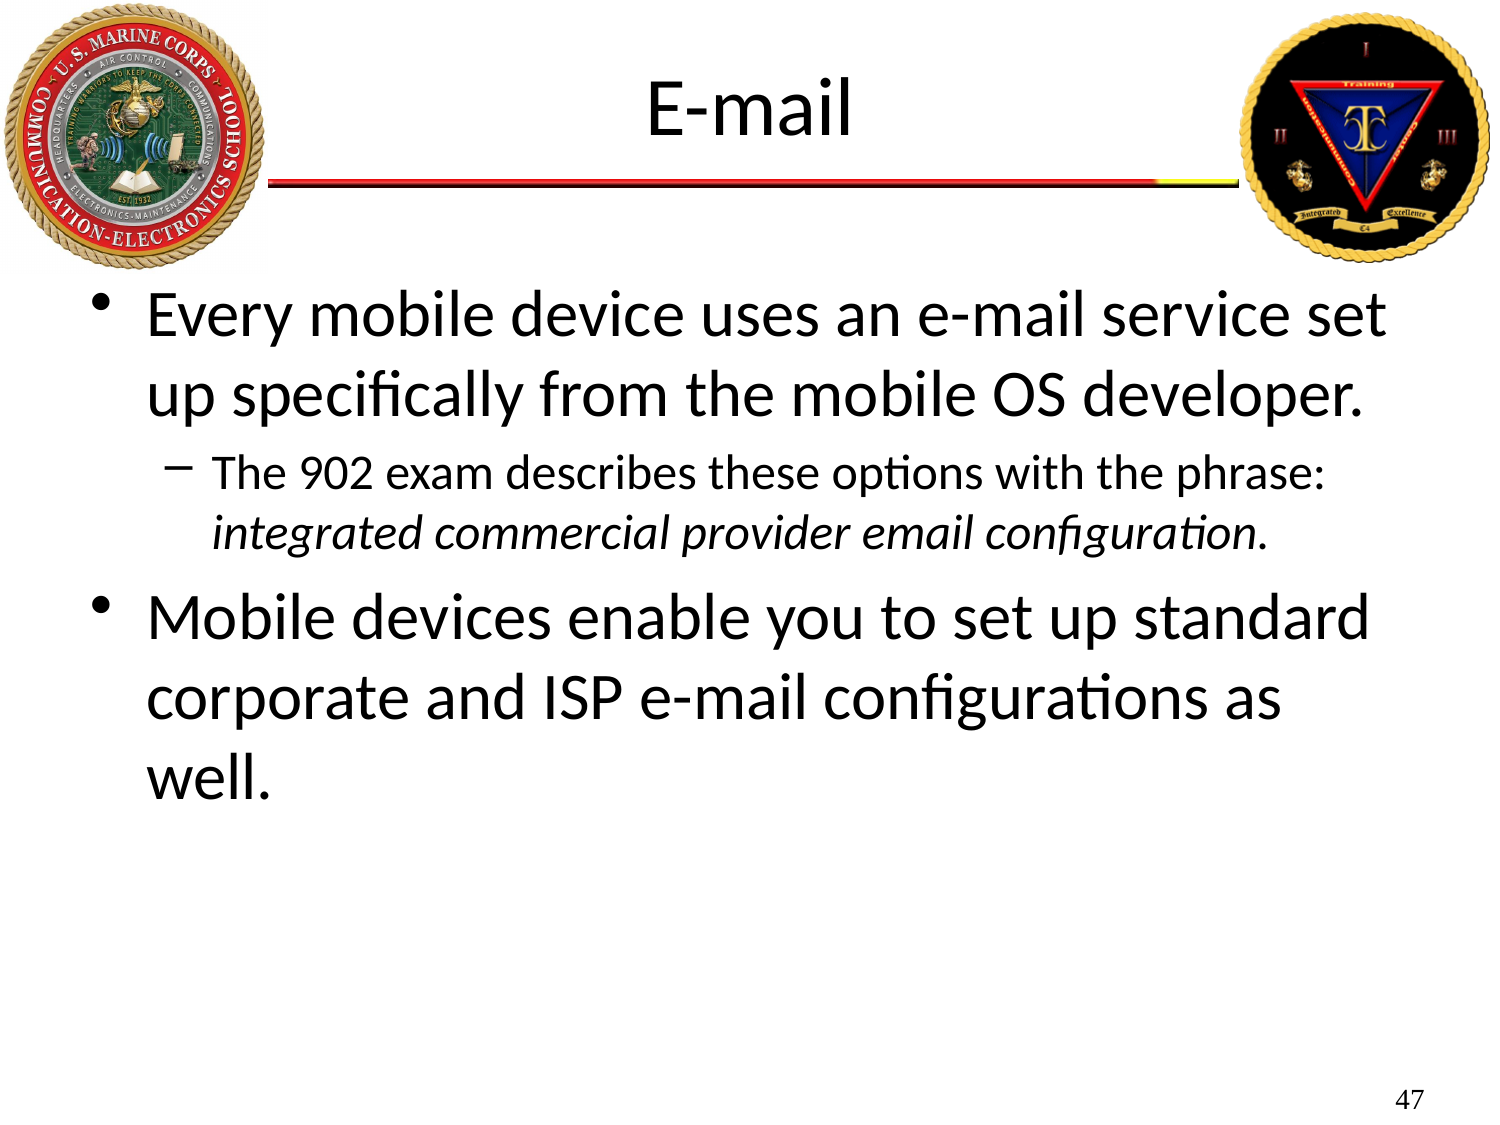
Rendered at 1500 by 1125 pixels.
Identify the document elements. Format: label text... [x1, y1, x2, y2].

list Every mobile device uses an e-mail service set up specifically from the mobile OS developer. The 902 exam describes these options with the phrase: integrated commercial provider email configuration. Mobile devices enable you to set up standard corporate and ISP e-mail configurations as well. [75, 262, 1425, 1005]
title E-mail [75, 45, 1425, 233]
picture [0, 0, 268, 274]
picture [1239, 12, 1490, 263]
